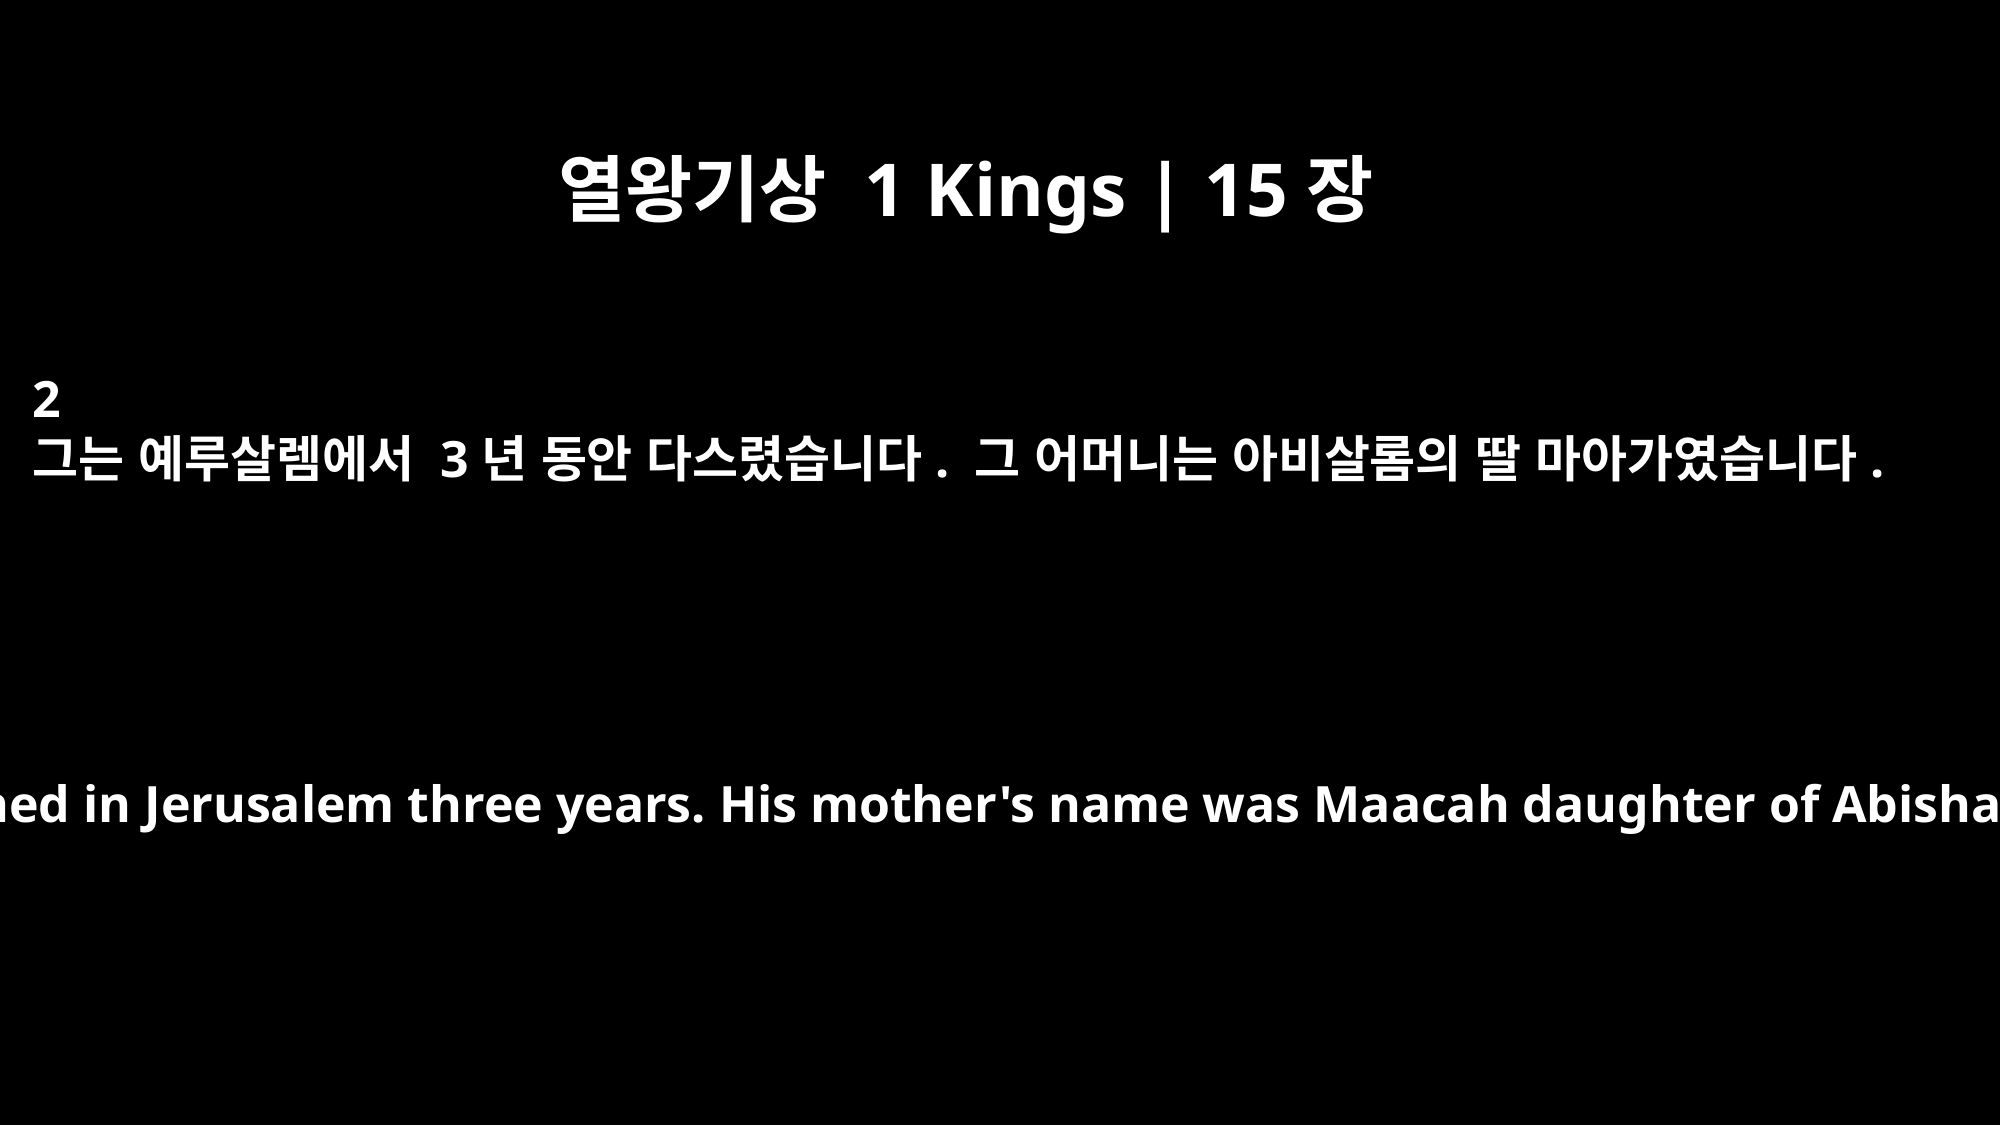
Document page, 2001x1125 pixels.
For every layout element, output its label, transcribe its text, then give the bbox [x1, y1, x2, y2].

text_box 2 그는 예루살렘에서 3년 동안 다스렸습니다. 그 어머니는 아비살롬의 딸 마아가였습니다. [17, 359, 1900, 495]
text_box 열왕기상 1 Kings | 15장 [543, 136, 1389, 239]
text_box and he reigned in Jerusalem three years. His mother's name was Maacah daughter of Abishalom. [0, 764, 2000, 840]
